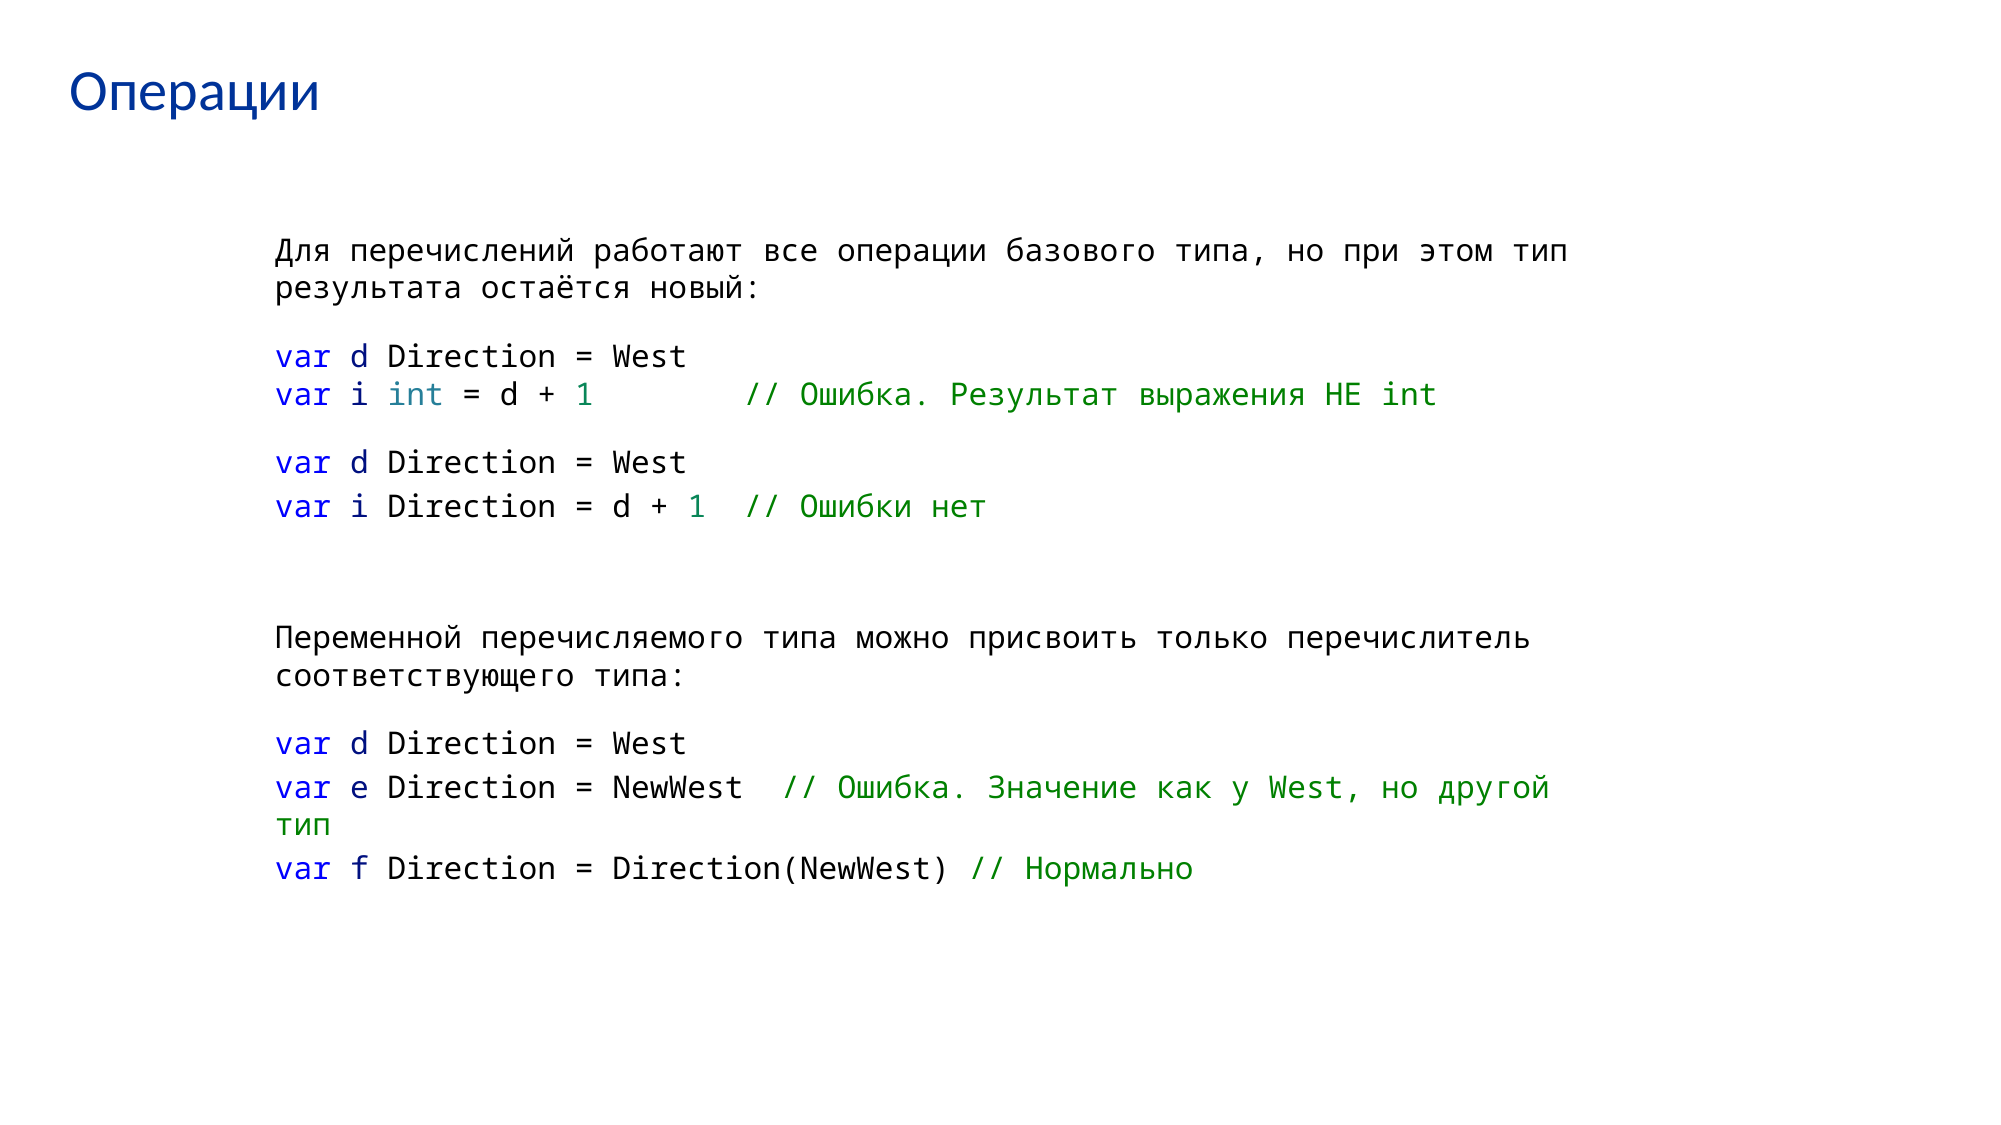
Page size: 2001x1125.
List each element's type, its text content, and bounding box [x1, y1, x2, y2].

list Для перечислений работают все операции базового типа, но при этом тип результата остаётся новый: var d Direction = West var i int = d + 1 // Ошибка. Результат выражения НЕ int var d Direction = West var i Direction = d + 1 // Ошибки нет Переменной перечисляемого типа можно присвоить только перечислитель соответствующего типа: var d Direction = West var e Direction = NewWest // Ошибка. Значение как у West, но другой тип var f Direction = Direction(NewWest) // Нормально [259, 222, 1619, 966]
title Операции [55, 45, 1945, 185]
